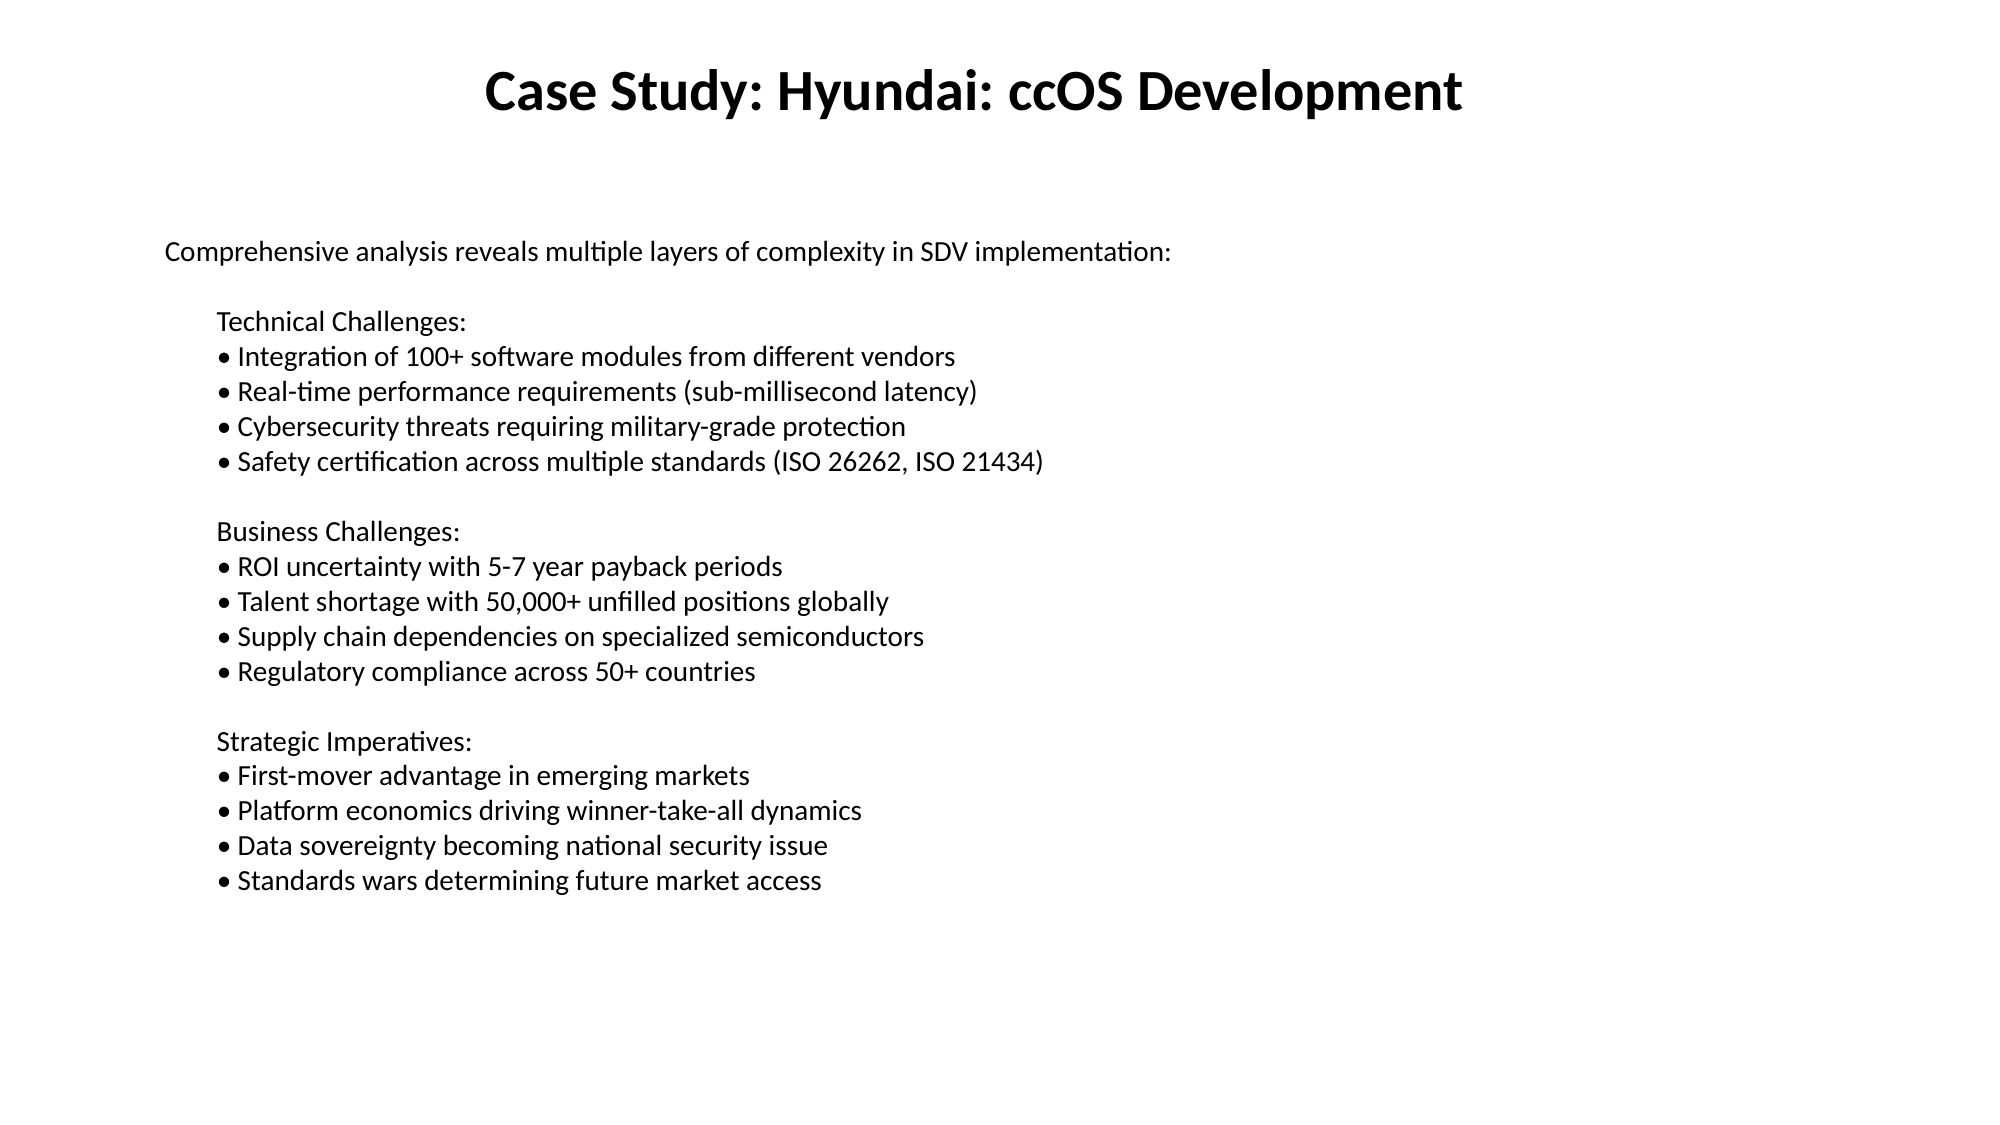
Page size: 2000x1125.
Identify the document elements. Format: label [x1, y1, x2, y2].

text_box [470, 45, 1479, 130]
text_box [149, 224, 1850, 904]
